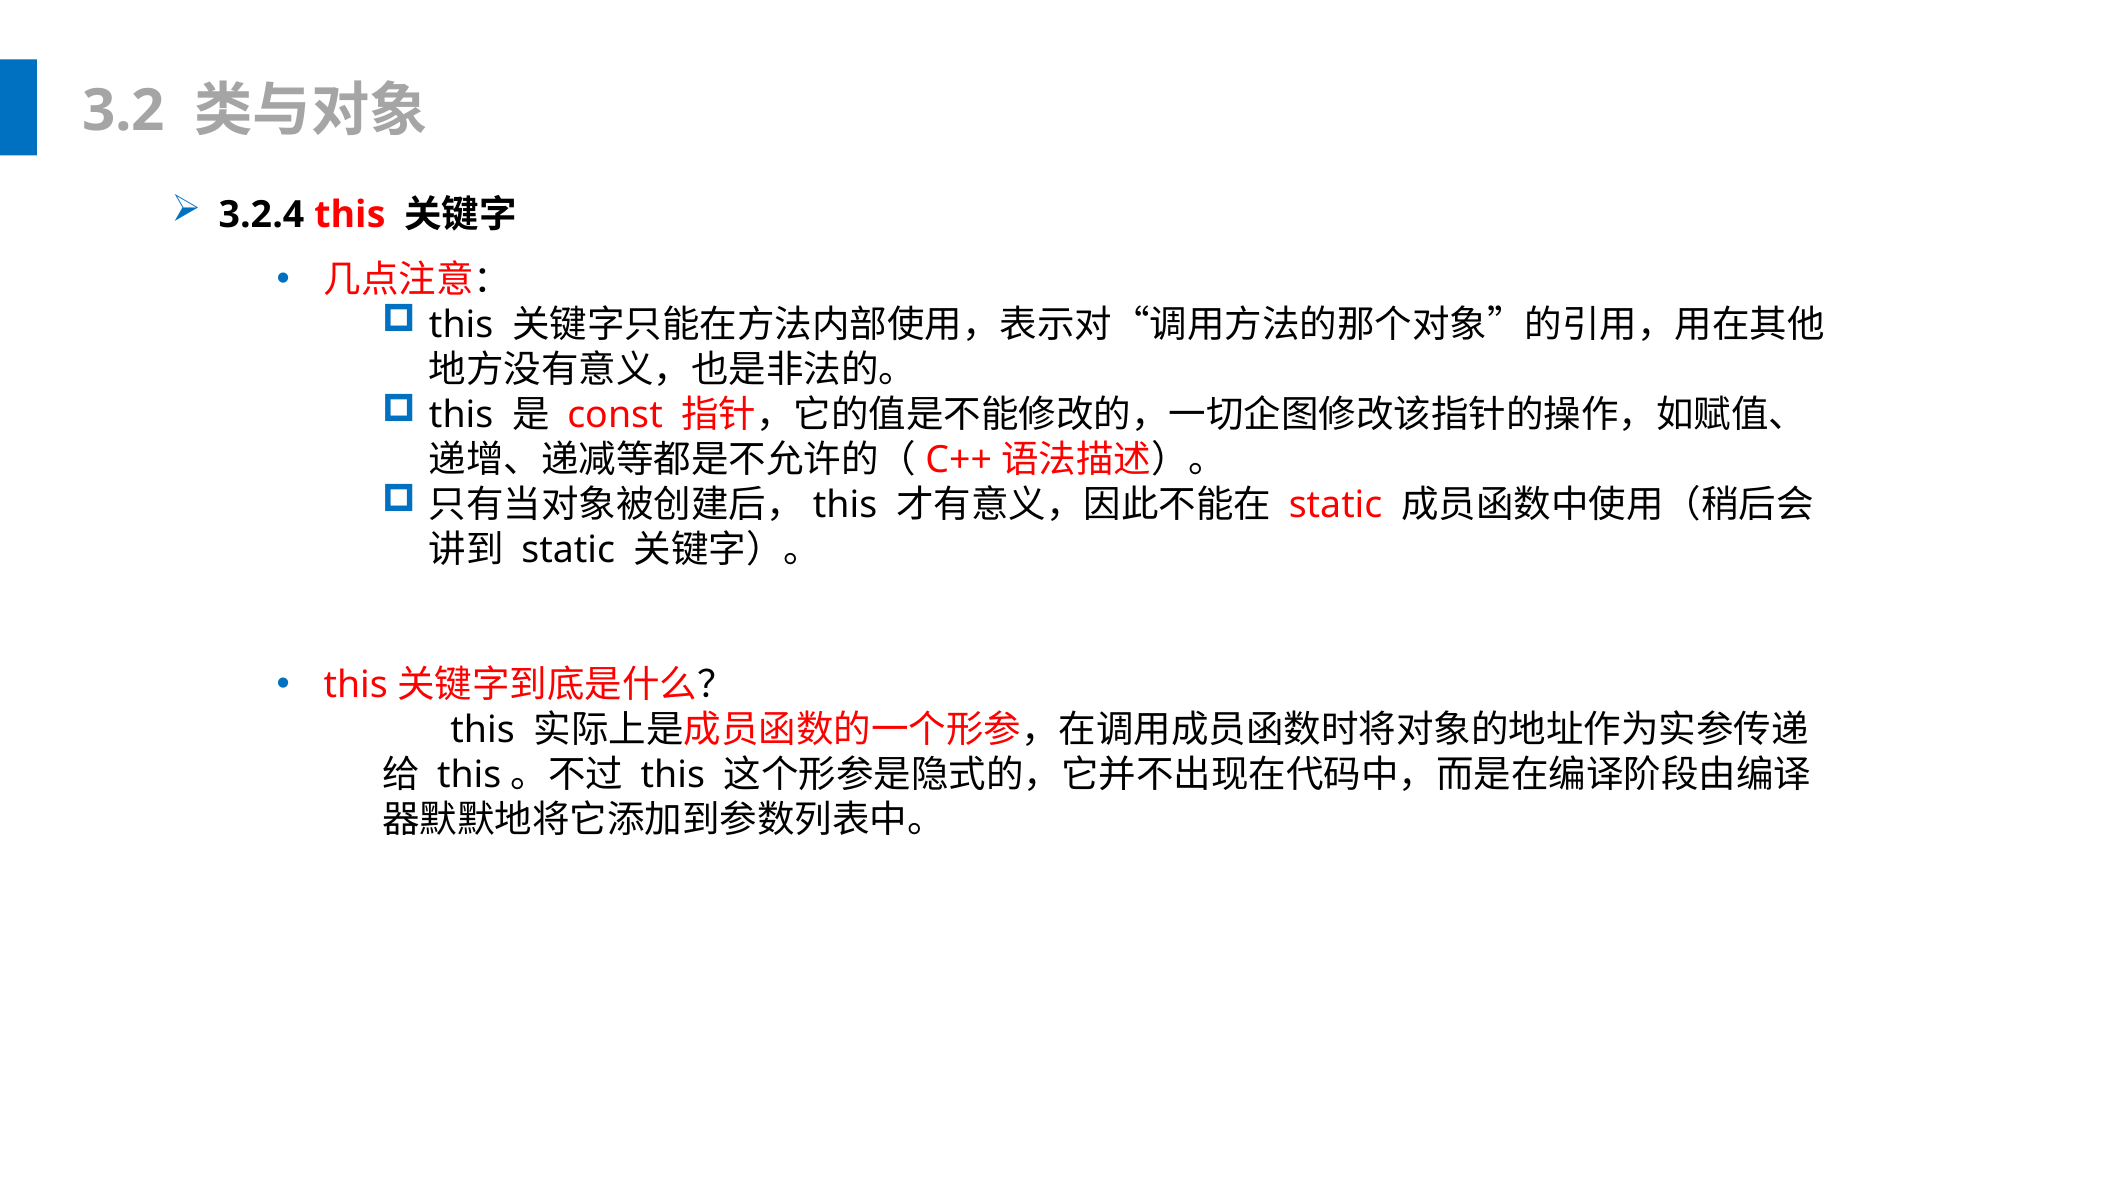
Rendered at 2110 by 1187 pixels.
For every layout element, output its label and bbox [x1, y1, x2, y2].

text_box [156, 182, 1977, 899]
text_box [0, 59, 443, 156]
